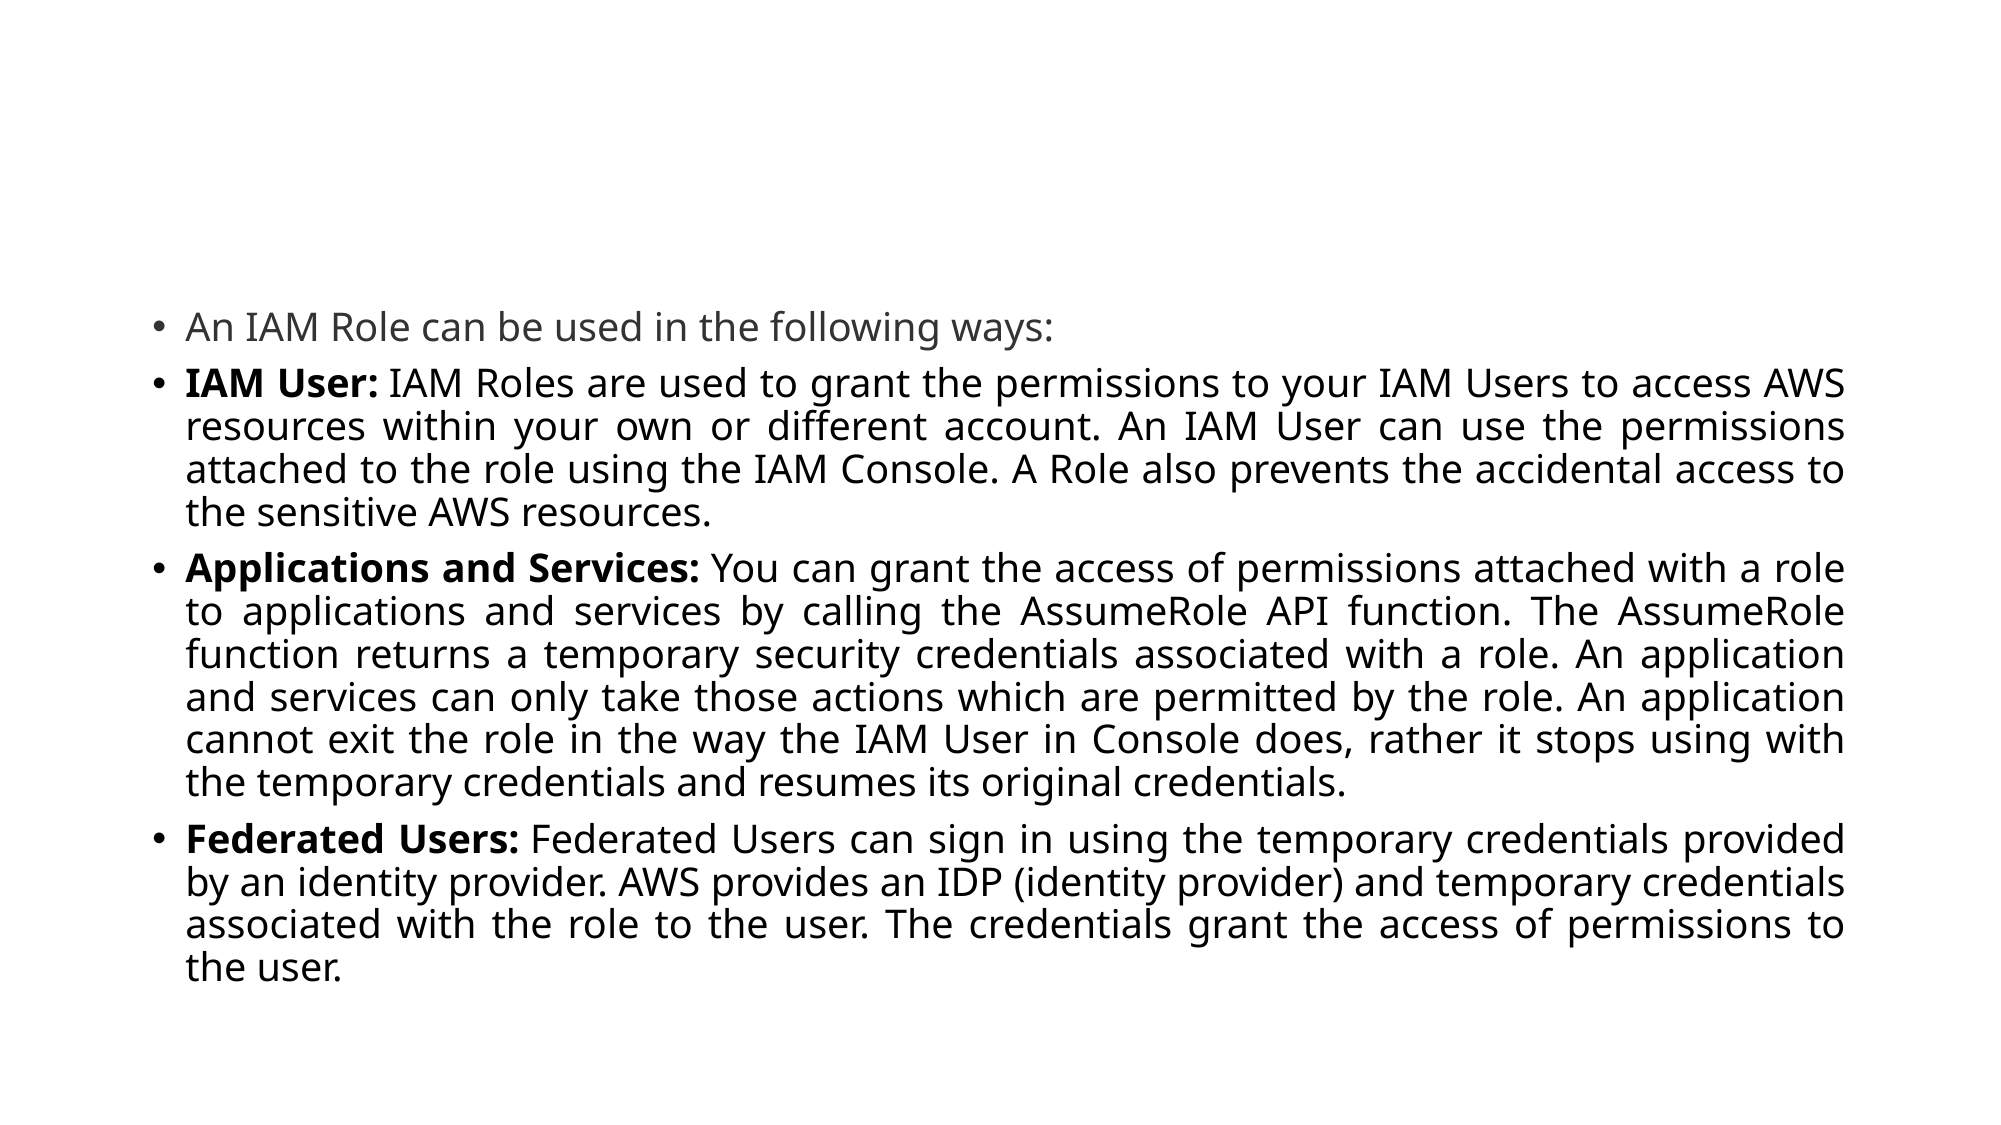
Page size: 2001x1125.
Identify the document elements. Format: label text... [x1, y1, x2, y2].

list An IAM Role can be used in the following ways: IAM User: IAM Roles are used to grant the permissions to your IAM Users to access AWS resources within your own or different account. An IAM User can use the permissions attached to the role using the IAM Console. A Role also prevents the accidental access to the sensitive AWS resources. Applications and Services: You can grant the access of permissions attached with a role to applications and services by calling the AssumeRole API function. The AssumeRole function returns a temporary security credentials associated with a role. An application and services can only take those actions which are permitted by the role. An application cannot exit the role in the way the IAM User in Console does, rather it stops using with the temporary credentials and resumes its original credentials. Federated Users: Federated Users can sign in using the temporary credentials provided by an identity provider. AWS provides an IDP (identity provider) and temporary credentials associated with the role to the user. The credentials grant the access of permissions to the user. [137, 299, 1863, 1014]
